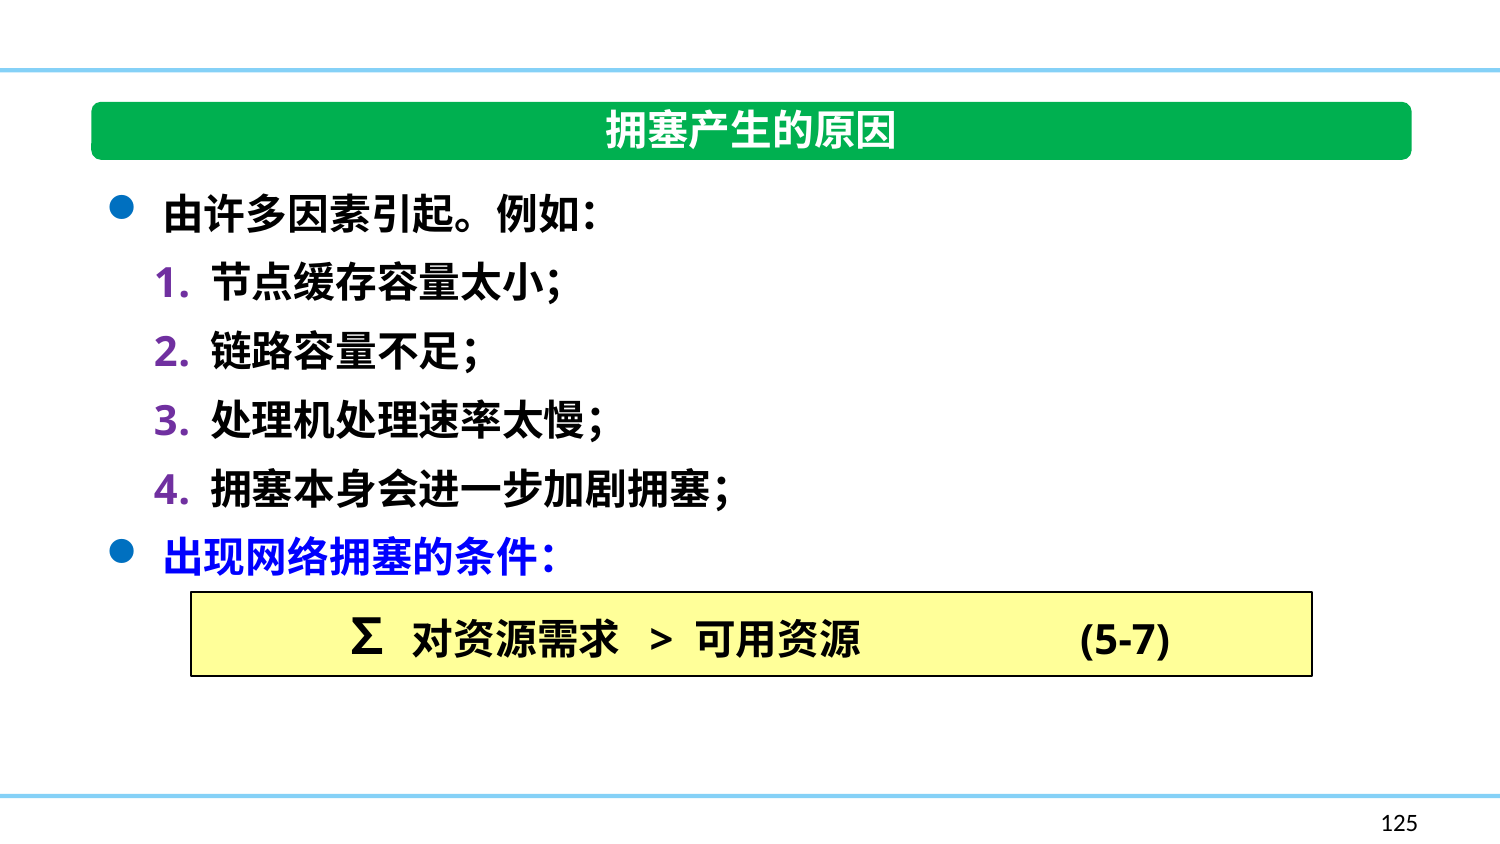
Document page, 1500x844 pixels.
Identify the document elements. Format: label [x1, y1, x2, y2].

slide_number [1365, 798, 1480, 844]
text_box [189, 590, 1314, 678]
text_box [91, 96, 1412, 589]
